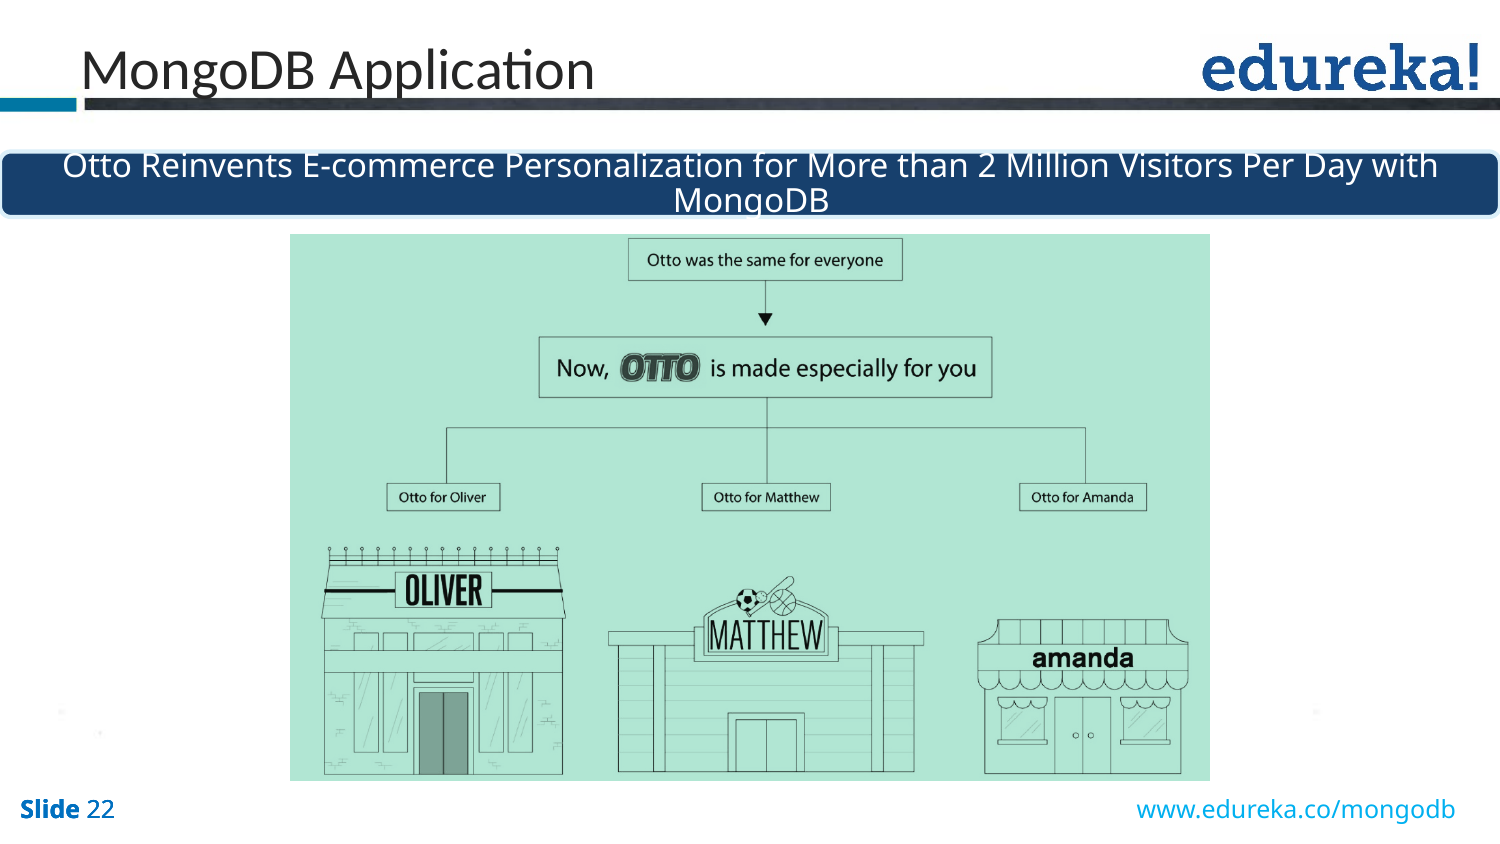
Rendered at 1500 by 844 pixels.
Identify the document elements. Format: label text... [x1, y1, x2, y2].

picture [0, 0, 1500, 149]
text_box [0, 149, 1500, 220]
picture [0, 220, 1500, 844]
text_box MongoDB Application [65, 23, 1109, 109]
